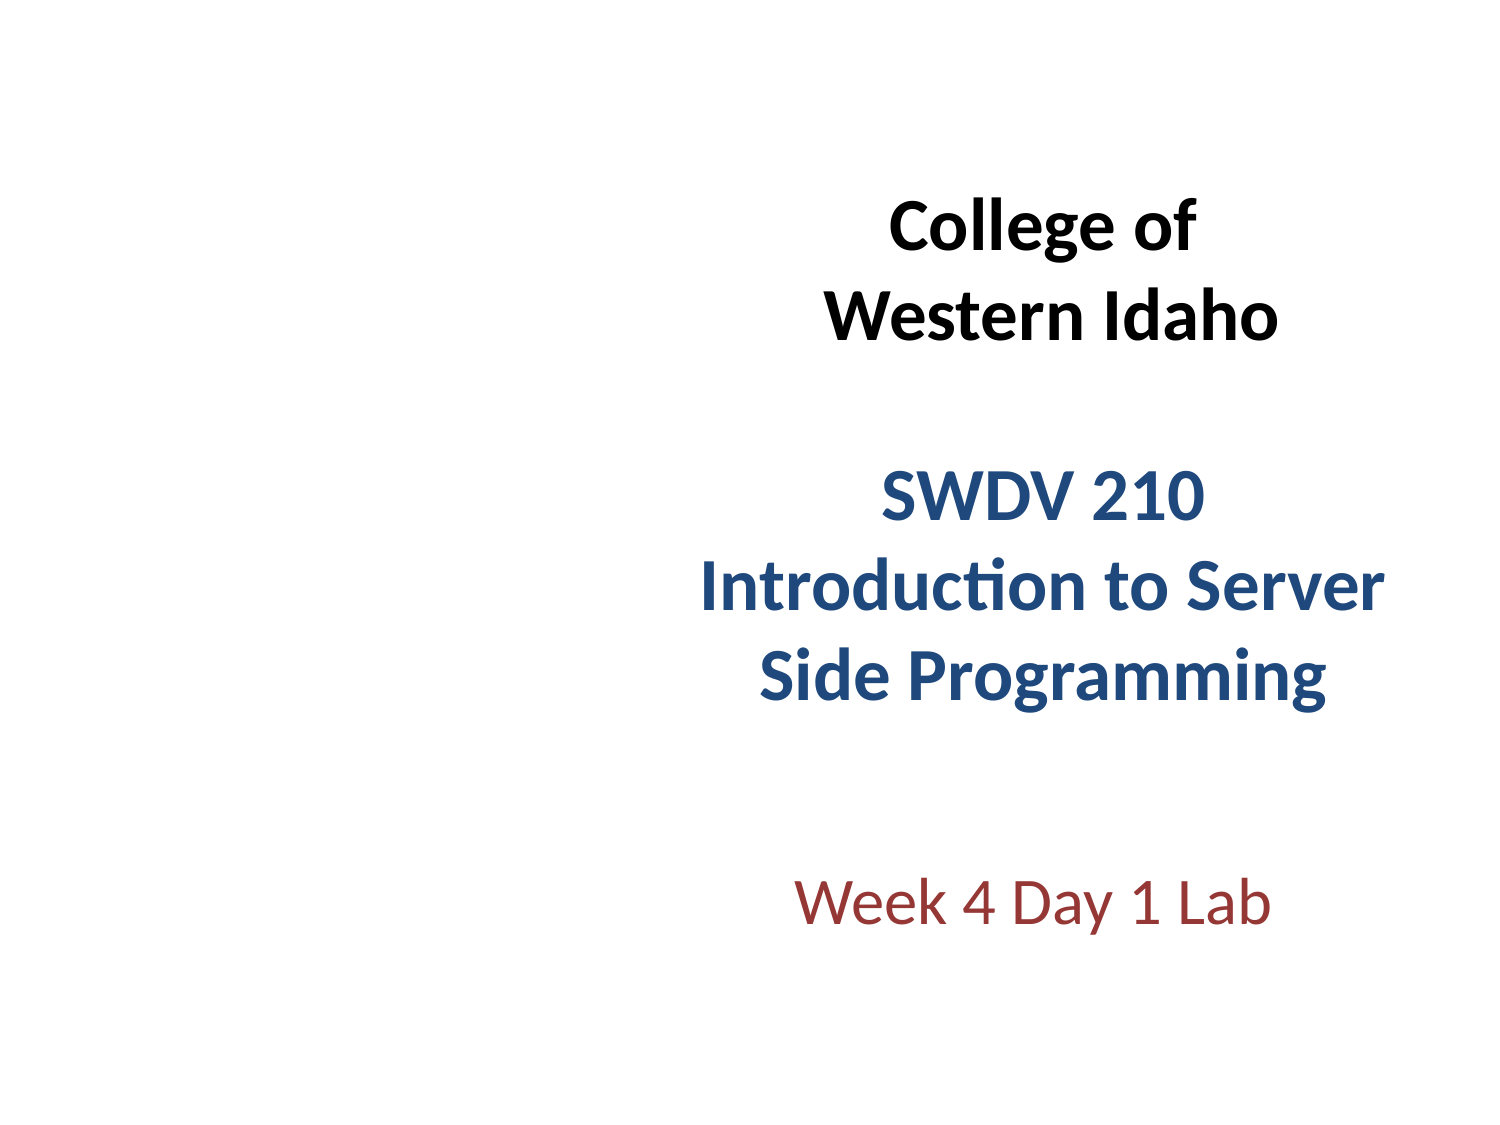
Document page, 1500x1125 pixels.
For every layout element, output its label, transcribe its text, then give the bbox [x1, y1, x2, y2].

text_box Week 4 Day 1 Lab [599, 849, 1467, 995]
title College of Western Idaho SWDV 210 Introduction to Server Side Programming [587, 103, 1500, 788]
